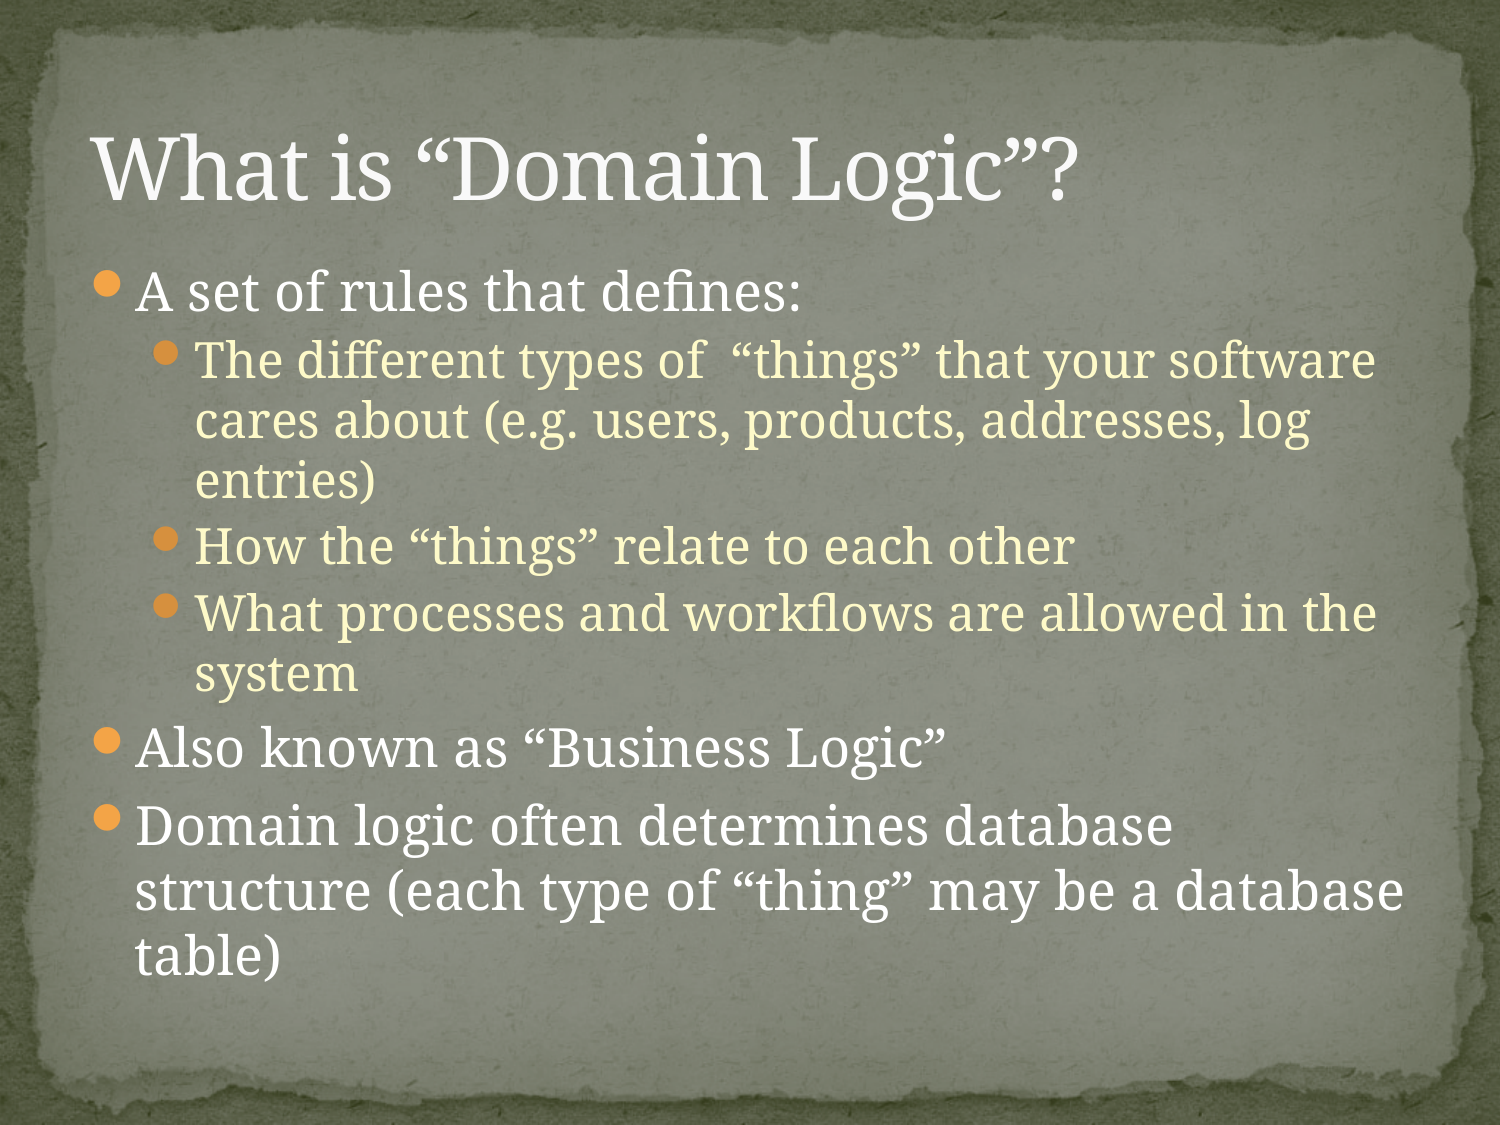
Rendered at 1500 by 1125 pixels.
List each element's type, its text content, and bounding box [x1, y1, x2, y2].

title What is “Domain Logic”? [74, 24, 1425, 225]
list A set of rules that defines: The different types of “things” that your software cares about (e.g. users, products, addresses, log entries) How the “things” relate to each other What processes and workflows are allowed in the system Also known as “Business Logic” Domain logic often determines database structure (each type of “thing” may be a database table) [75, 249, 1425, 1000]
